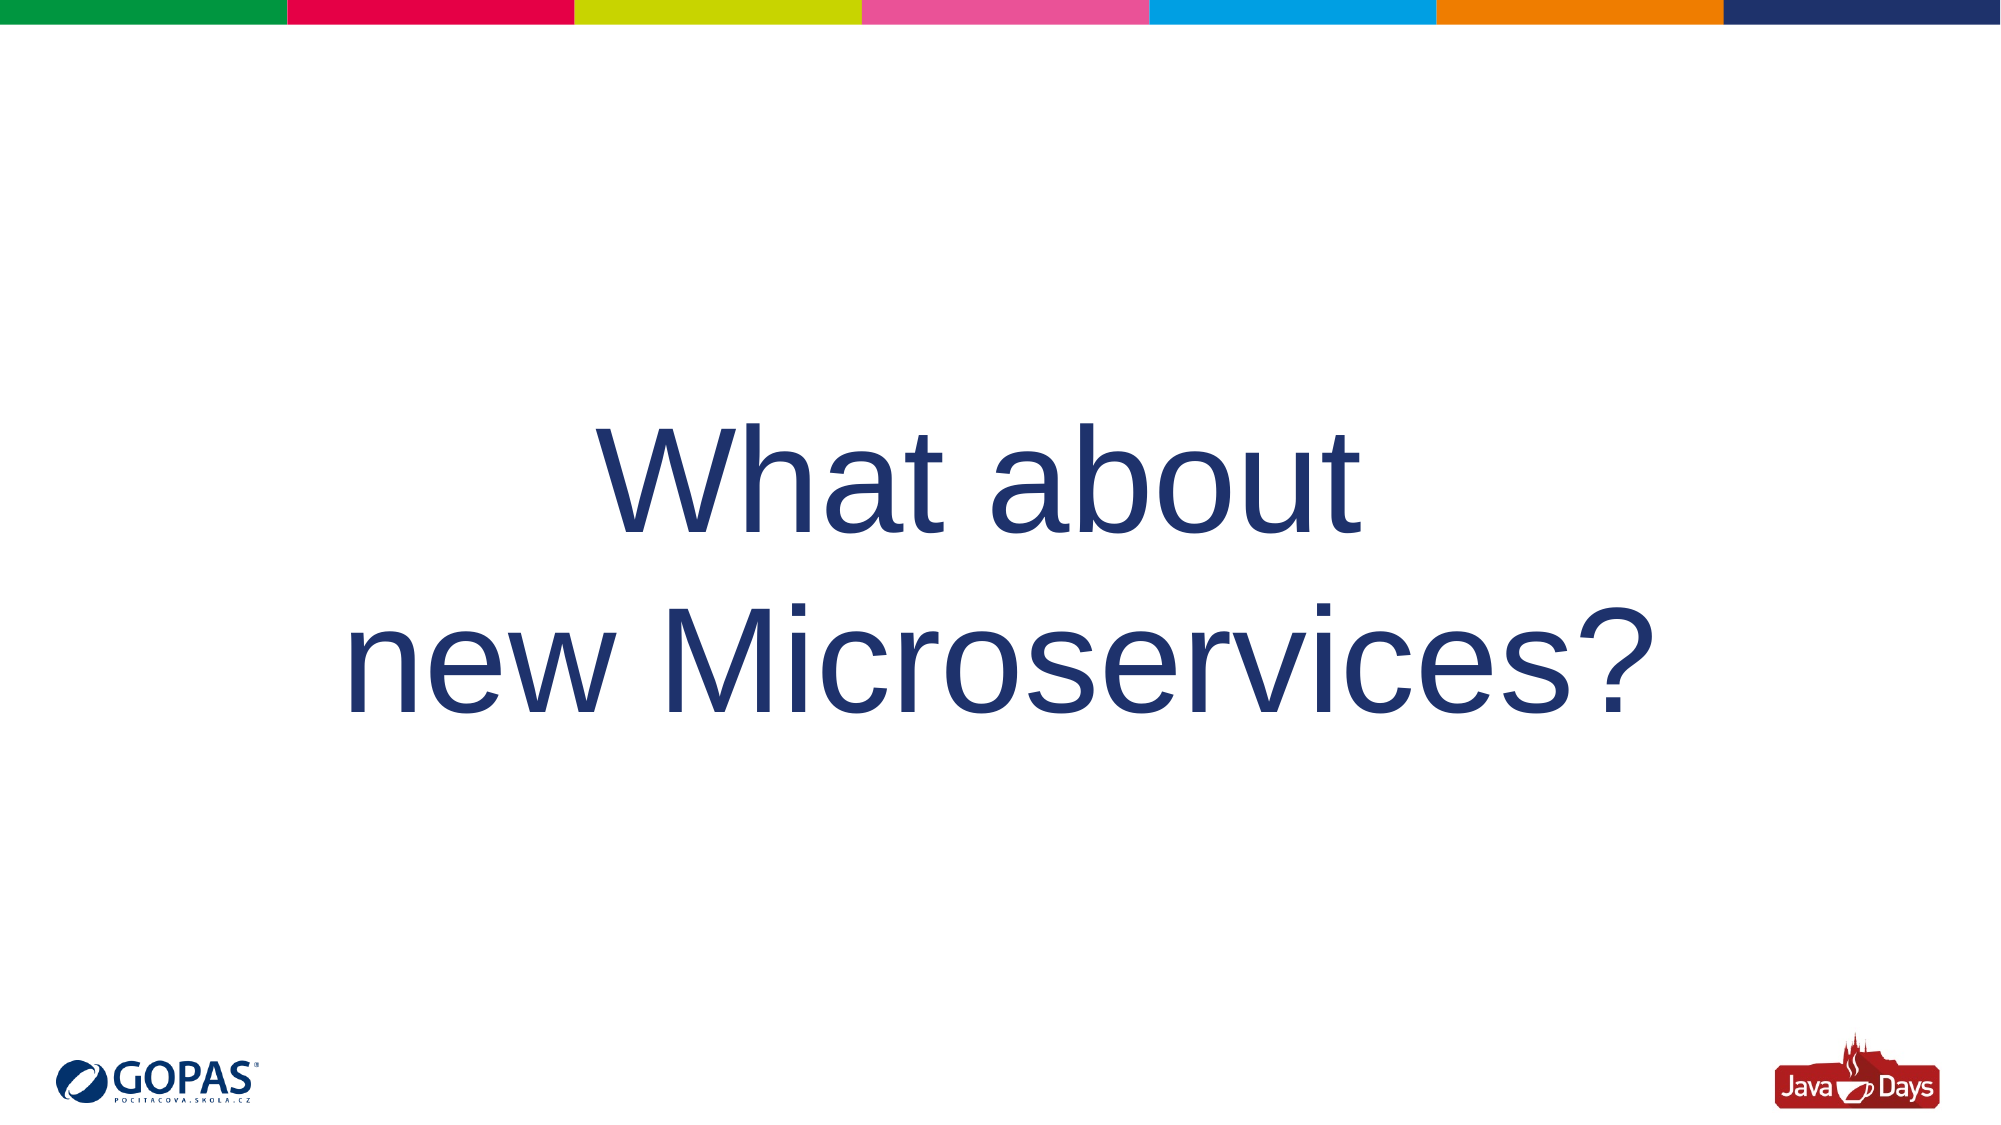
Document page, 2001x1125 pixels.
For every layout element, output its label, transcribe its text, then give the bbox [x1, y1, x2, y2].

picture [56, 1060, 259, 1103]
picture [1772, 1027, 1942, 1113]
title What about new Microservices? [76, 141, 1924, 984]
